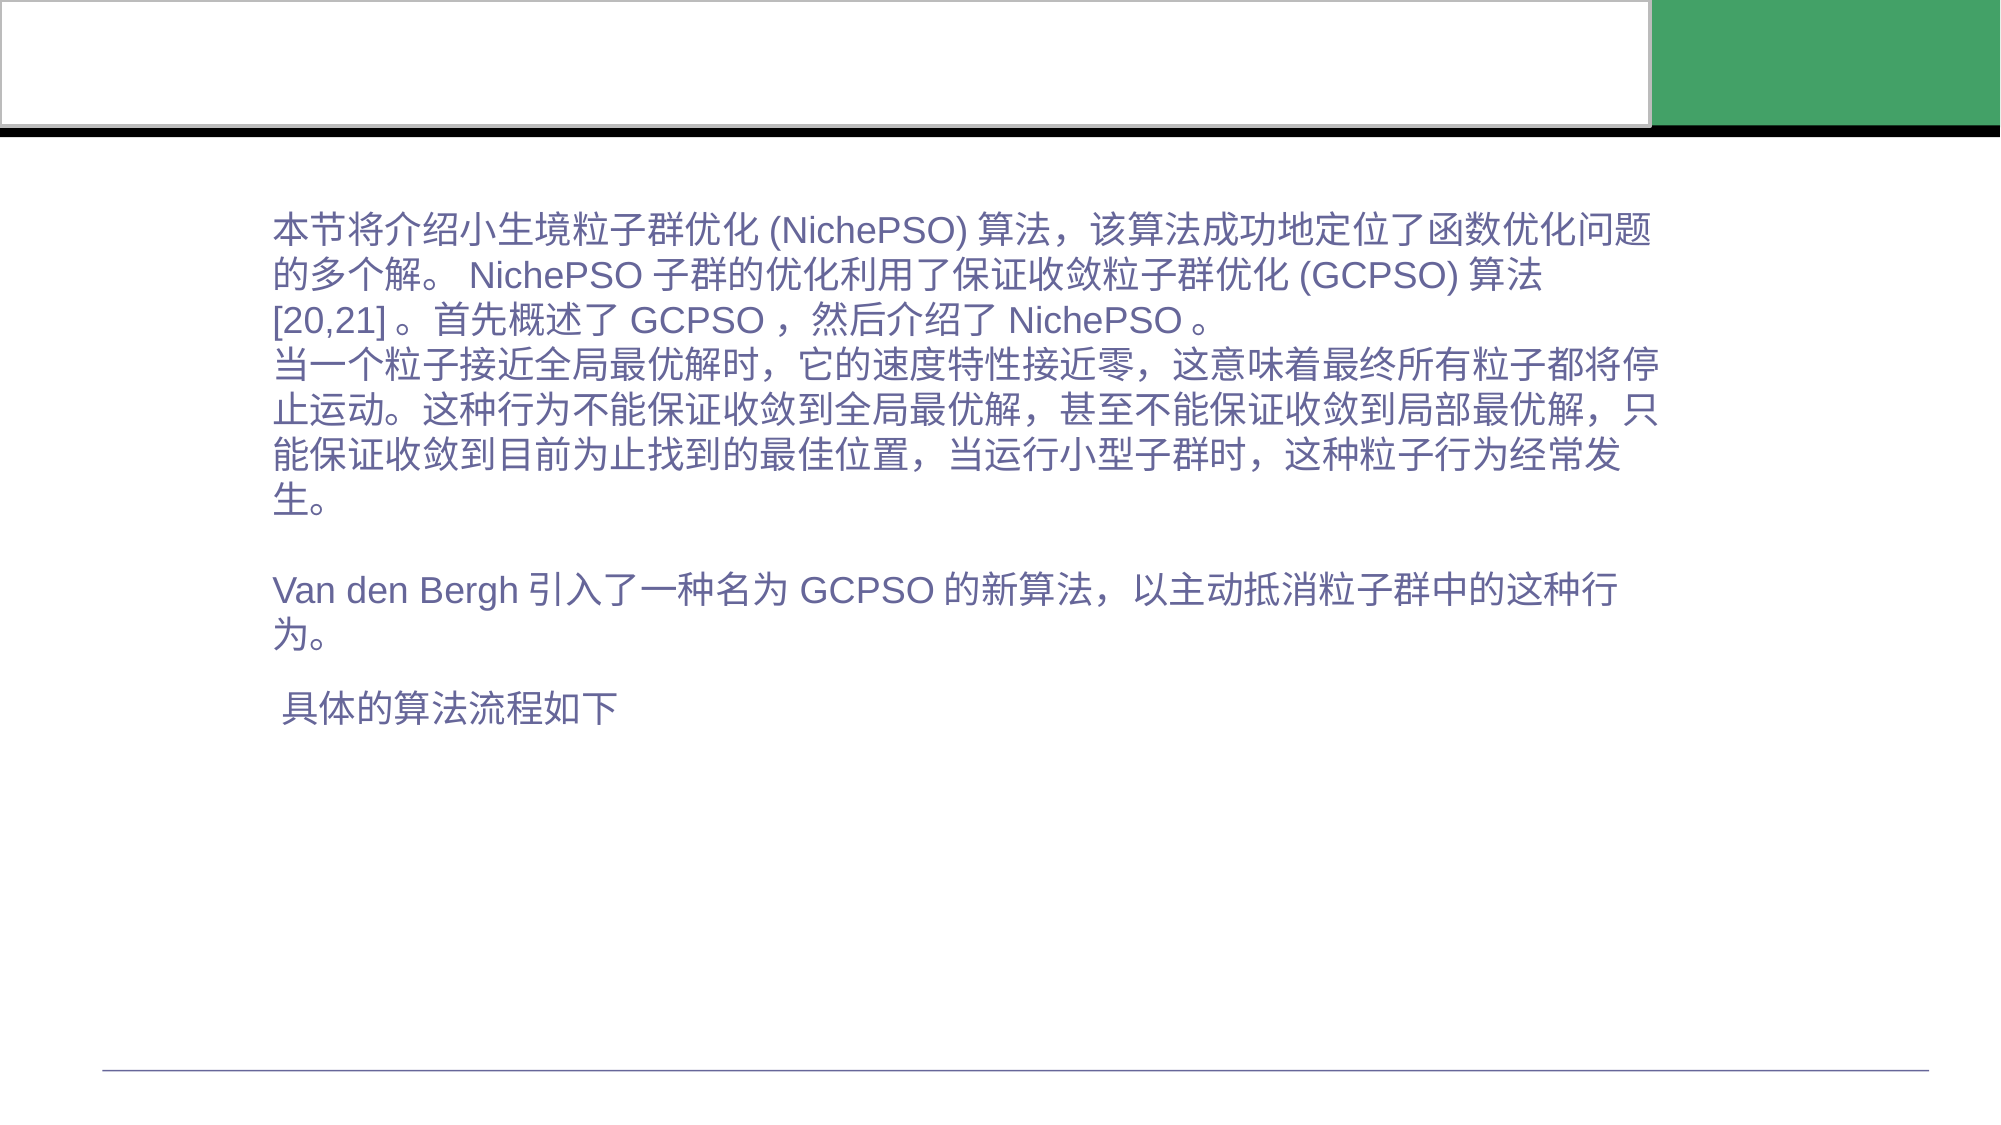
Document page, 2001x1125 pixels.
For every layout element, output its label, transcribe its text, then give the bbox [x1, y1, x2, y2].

text_box 本节将介绍小生境粒子群优化(NichePSO)算法，该算法成功地定位了函数优化问题的多个解。NichePSO子群的优化利用了保证收敛粒子群优化(GCPSO)算法[20,21]。首先概述了GCPSO，然后介绍了NichePSO。 当一个粒子接近全局最优解时，它的速度特性接近零，这意味着最终所有粒子都将停止运动。这种行为不能保证收敛到全局最优解，甚至不能保证收敛到局部最优解，只能保证收敛到目前为止找到的最佳位置，当运行小型子群时，这种粒子行为经常发生。 Van den Bergh引入了一种名为GCPSO的新算法，以主动抵消粒子群中的这种行为。 [257, 198, 1699, 664]
text_box 具体的算法流程如下 [266, 678, 1660, 738]
